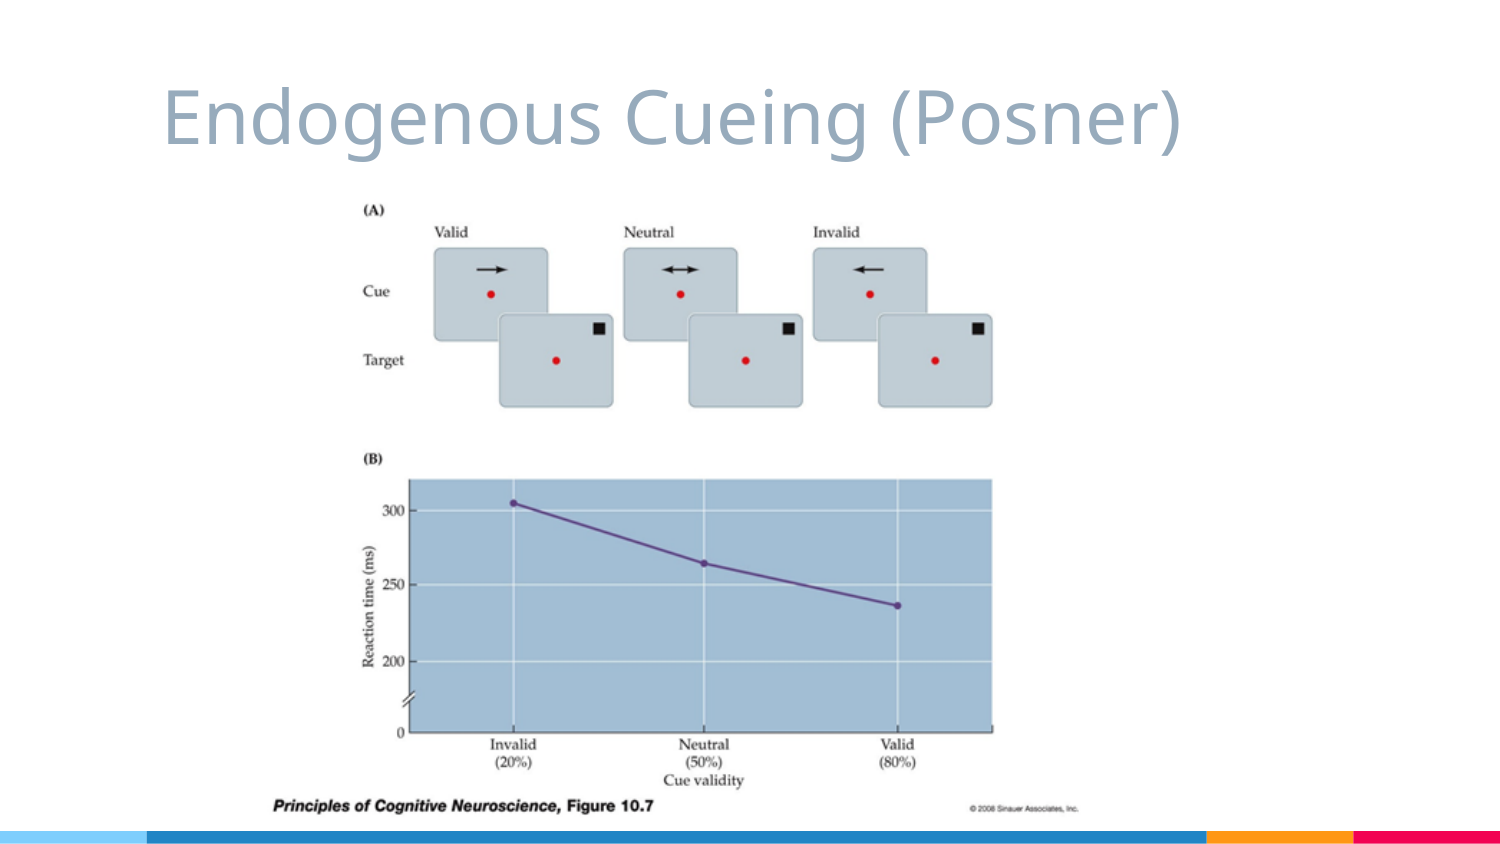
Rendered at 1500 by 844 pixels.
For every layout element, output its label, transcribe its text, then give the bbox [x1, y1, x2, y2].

title Endogenous Cueing (Posner) [146, 33, 1207, 175]
picture [264, 199, 1089, 819]
